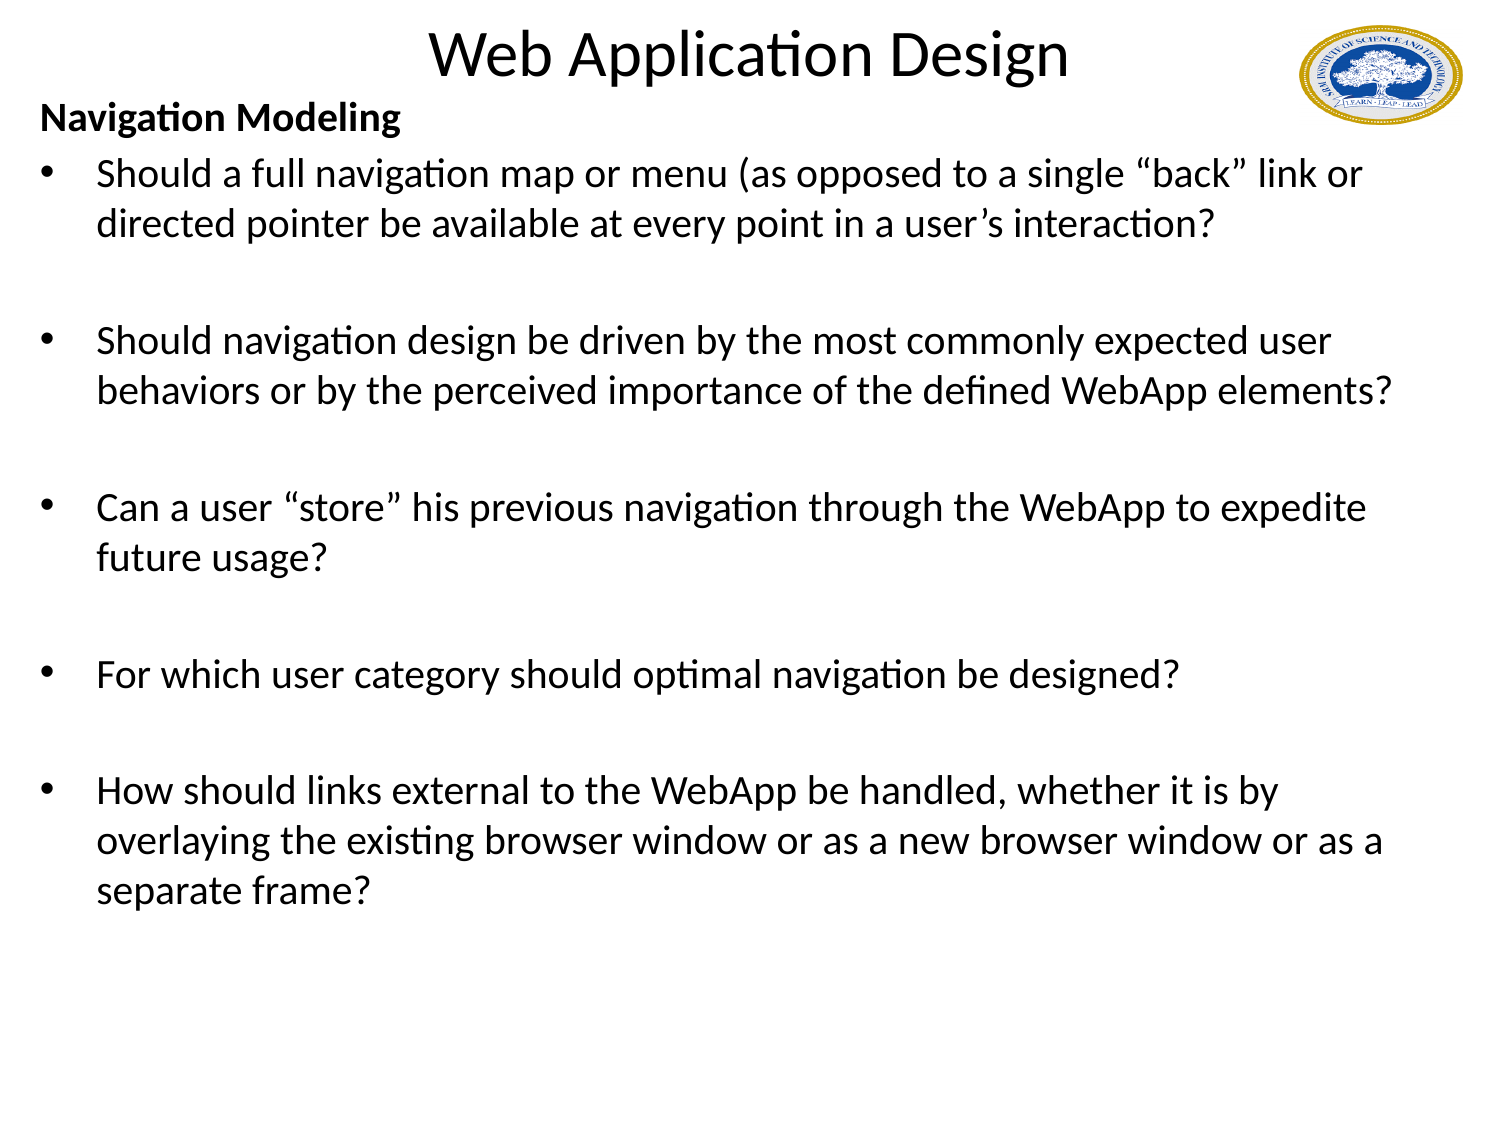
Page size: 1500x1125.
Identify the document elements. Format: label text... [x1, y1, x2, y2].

picture [1299, 25, 1463, 126]
list Navigation Modeling Should a full navigation map or menu (as opposed to a single “back” link or directed pointer be available at every point in a user’s interaction? Should navigation design be driven by the most commonly expected user behaviors or by the perceived importance of the defined WebApp elements? Can a user “store” his previous navigation through the WebApp to expedite future usage? For which user category should optimal navigation be designed? How should links external to the WebApp be handled, whether it is by overlaying the existing browser window or as a new browser window or as a separate frame? [24, 87, 1475, 1100]
title Web Application Design [75, 0, 1425, 87]
